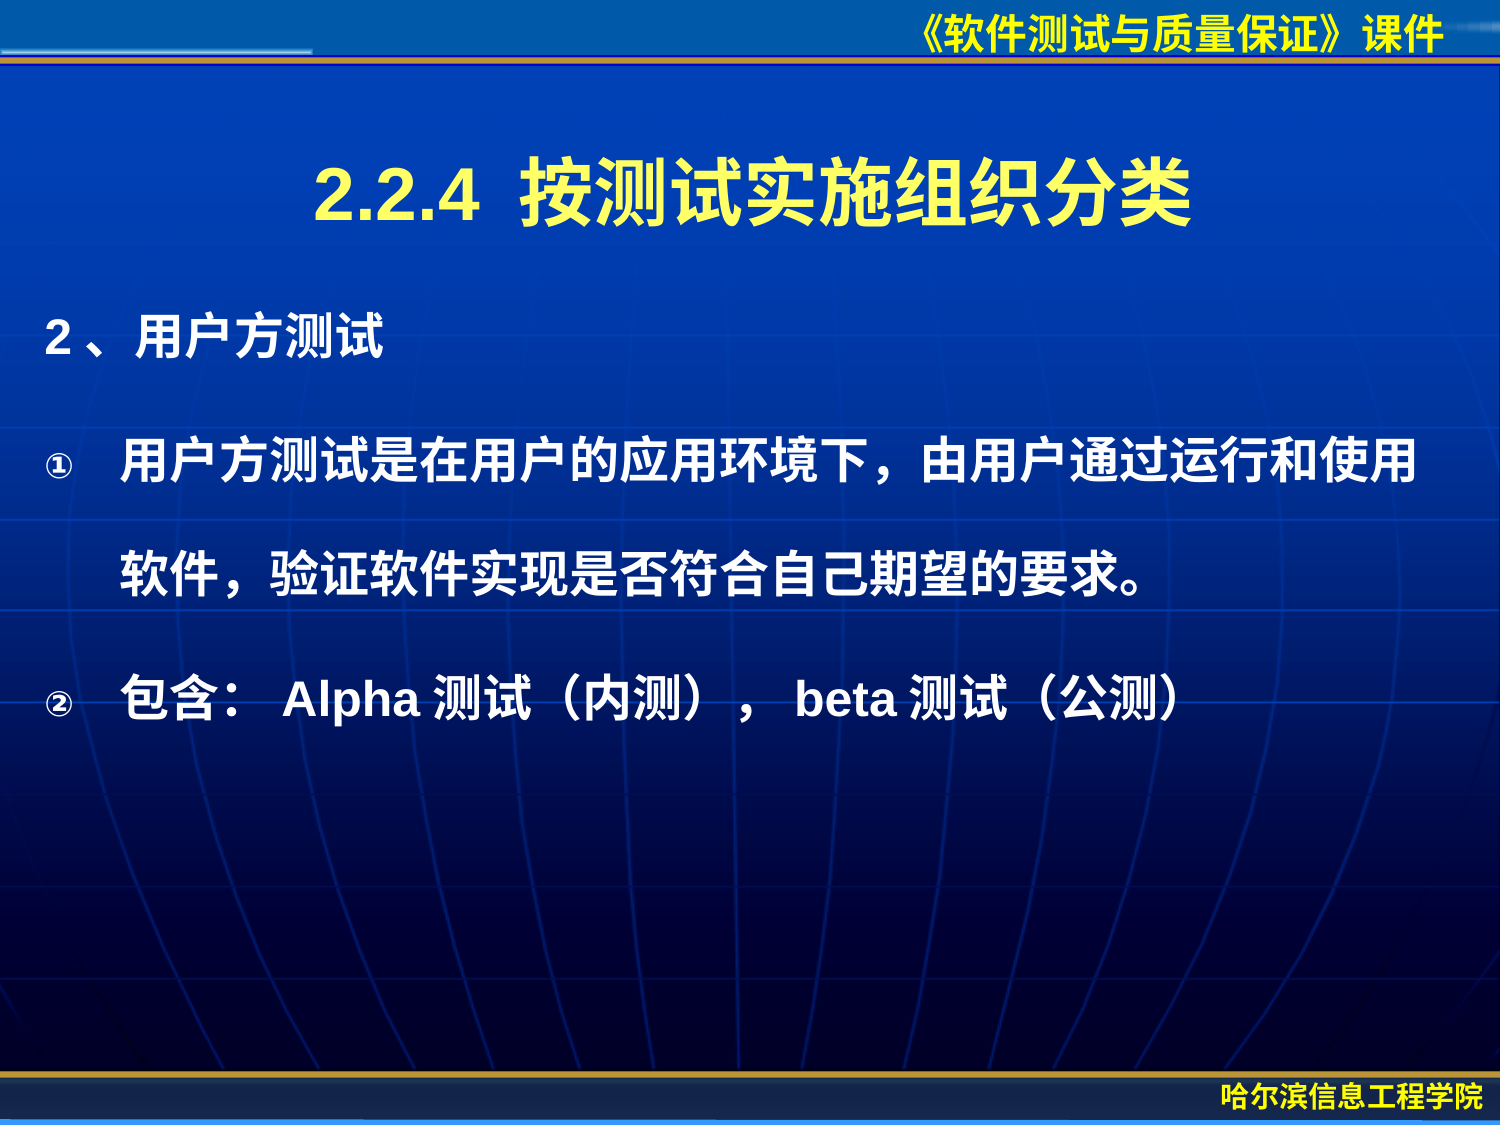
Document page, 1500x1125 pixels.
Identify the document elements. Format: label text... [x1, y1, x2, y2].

title 2.2.4 按测试实施组织分类 [53, 113, 1455, 268]
picture [0, 66, 1500, 1071]
picture [0, 0, 1500, 55]
list 2、用户方测试 用户方测试是在用户的应用环境下，由用户通过运行和使用软件，验证软件实现是否符合自己期望的要求。 包含：Alpha测试（内测），beta测试（公测） [29, 243, 1436, 1012]
